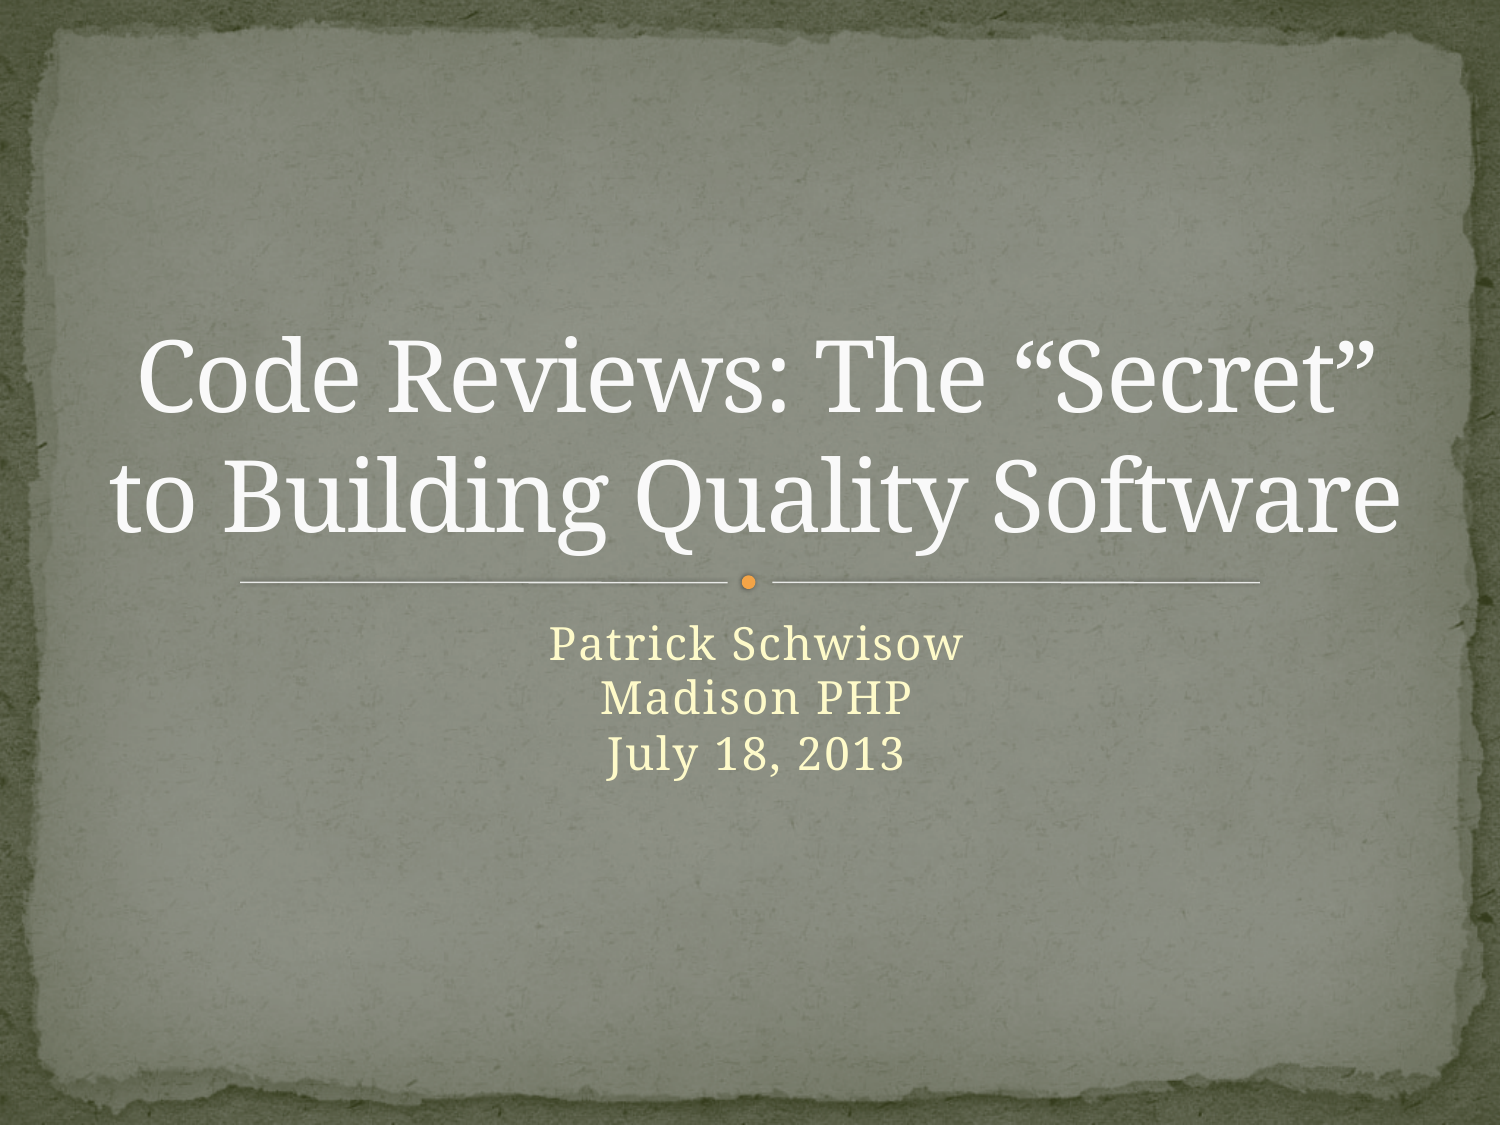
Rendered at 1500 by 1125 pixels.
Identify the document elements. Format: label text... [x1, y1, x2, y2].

subtitle Patrick Schwisow Madison PHP July 18, 2013 [75, 606, 1438, 795]
title Code Reviews: The “Secret” to Building Quality Software [74, 235, 1438, 561]
